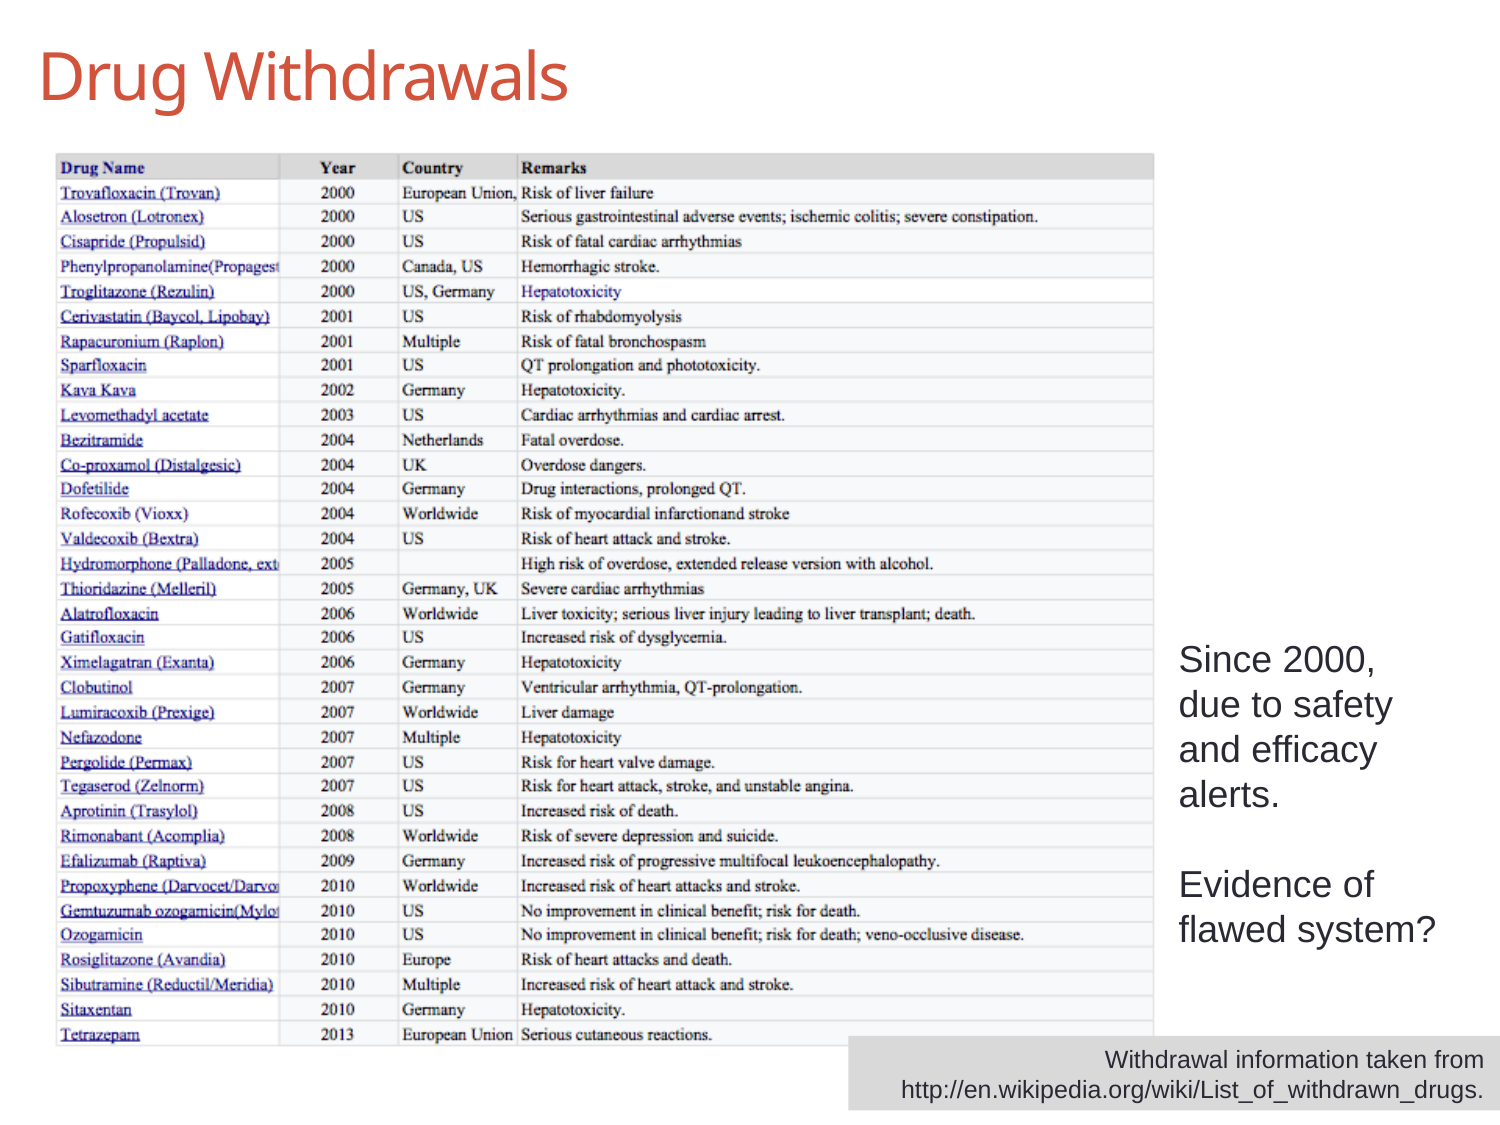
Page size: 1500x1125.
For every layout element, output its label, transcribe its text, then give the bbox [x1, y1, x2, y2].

text_box Withdrawal information taken from http://en.wikipedia.org/wiki/List_of_withdrawn_drugs. [848, 1035, 1500, 1111]
title Drug Withdrawals [22, 25, 1459, 122]
text_box Since 2000, due to safety and efficacy alerts. Evidence of flawed system? [1172, 627, 1459, 958]
picture [44, 144, 1165, 1056]
